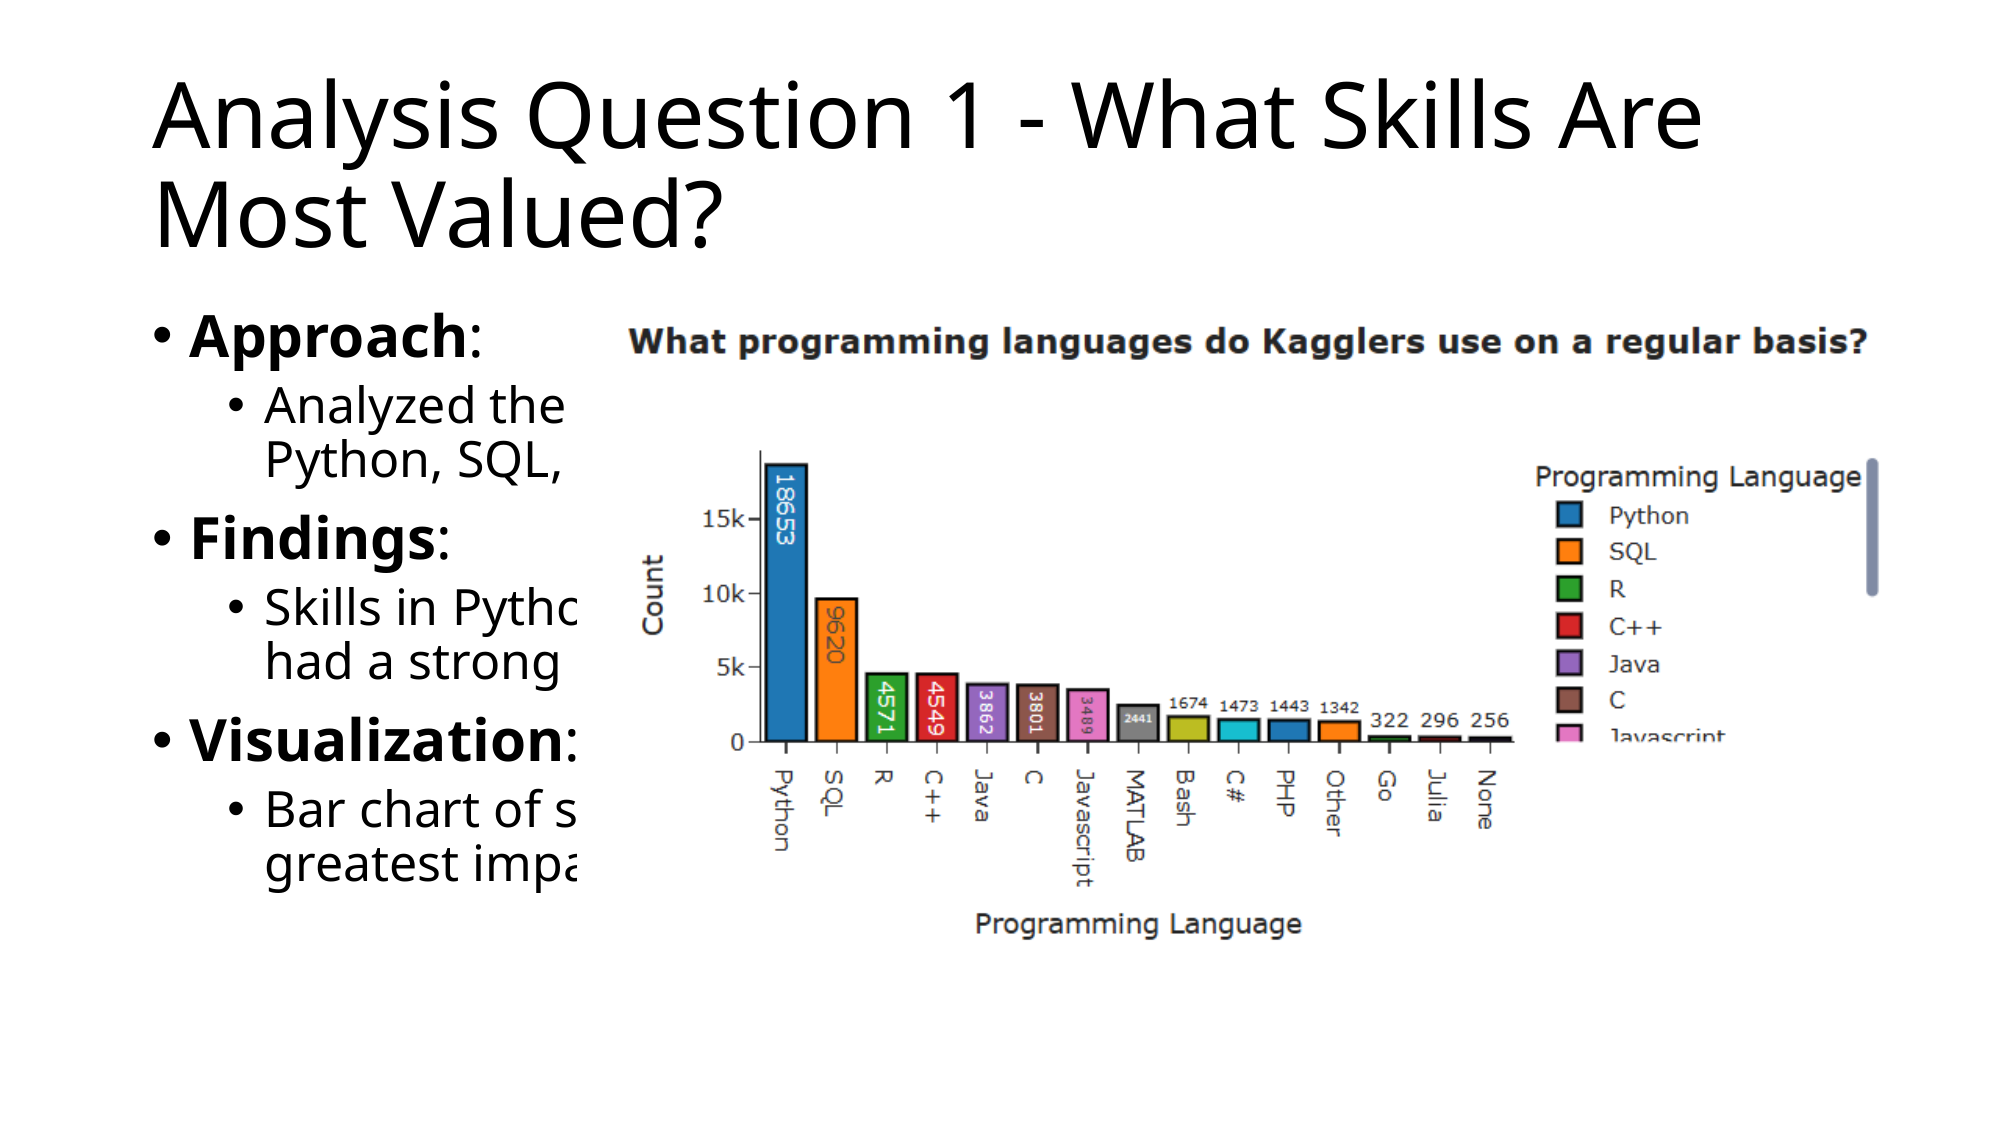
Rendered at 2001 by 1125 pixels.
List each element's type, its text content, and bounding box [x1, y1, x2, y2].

title Analysis Question 1 - What Skills Are Most Valued? [137, 59, 1863, 278]
picture [577, 299, 1890, 951]
list Approach: Analyzed the frequency and salary impact of various skills (e.g., Python, SQL, cloud platforms). Findings: Skills in Python, deep learning, and cloud technologies like AWS had a strong positive correlation with higher salaries. Visualization: Bar chart of skills vs. average salary, highlighting skills with the greatest impact. [137, 299, 1863, 1014]
